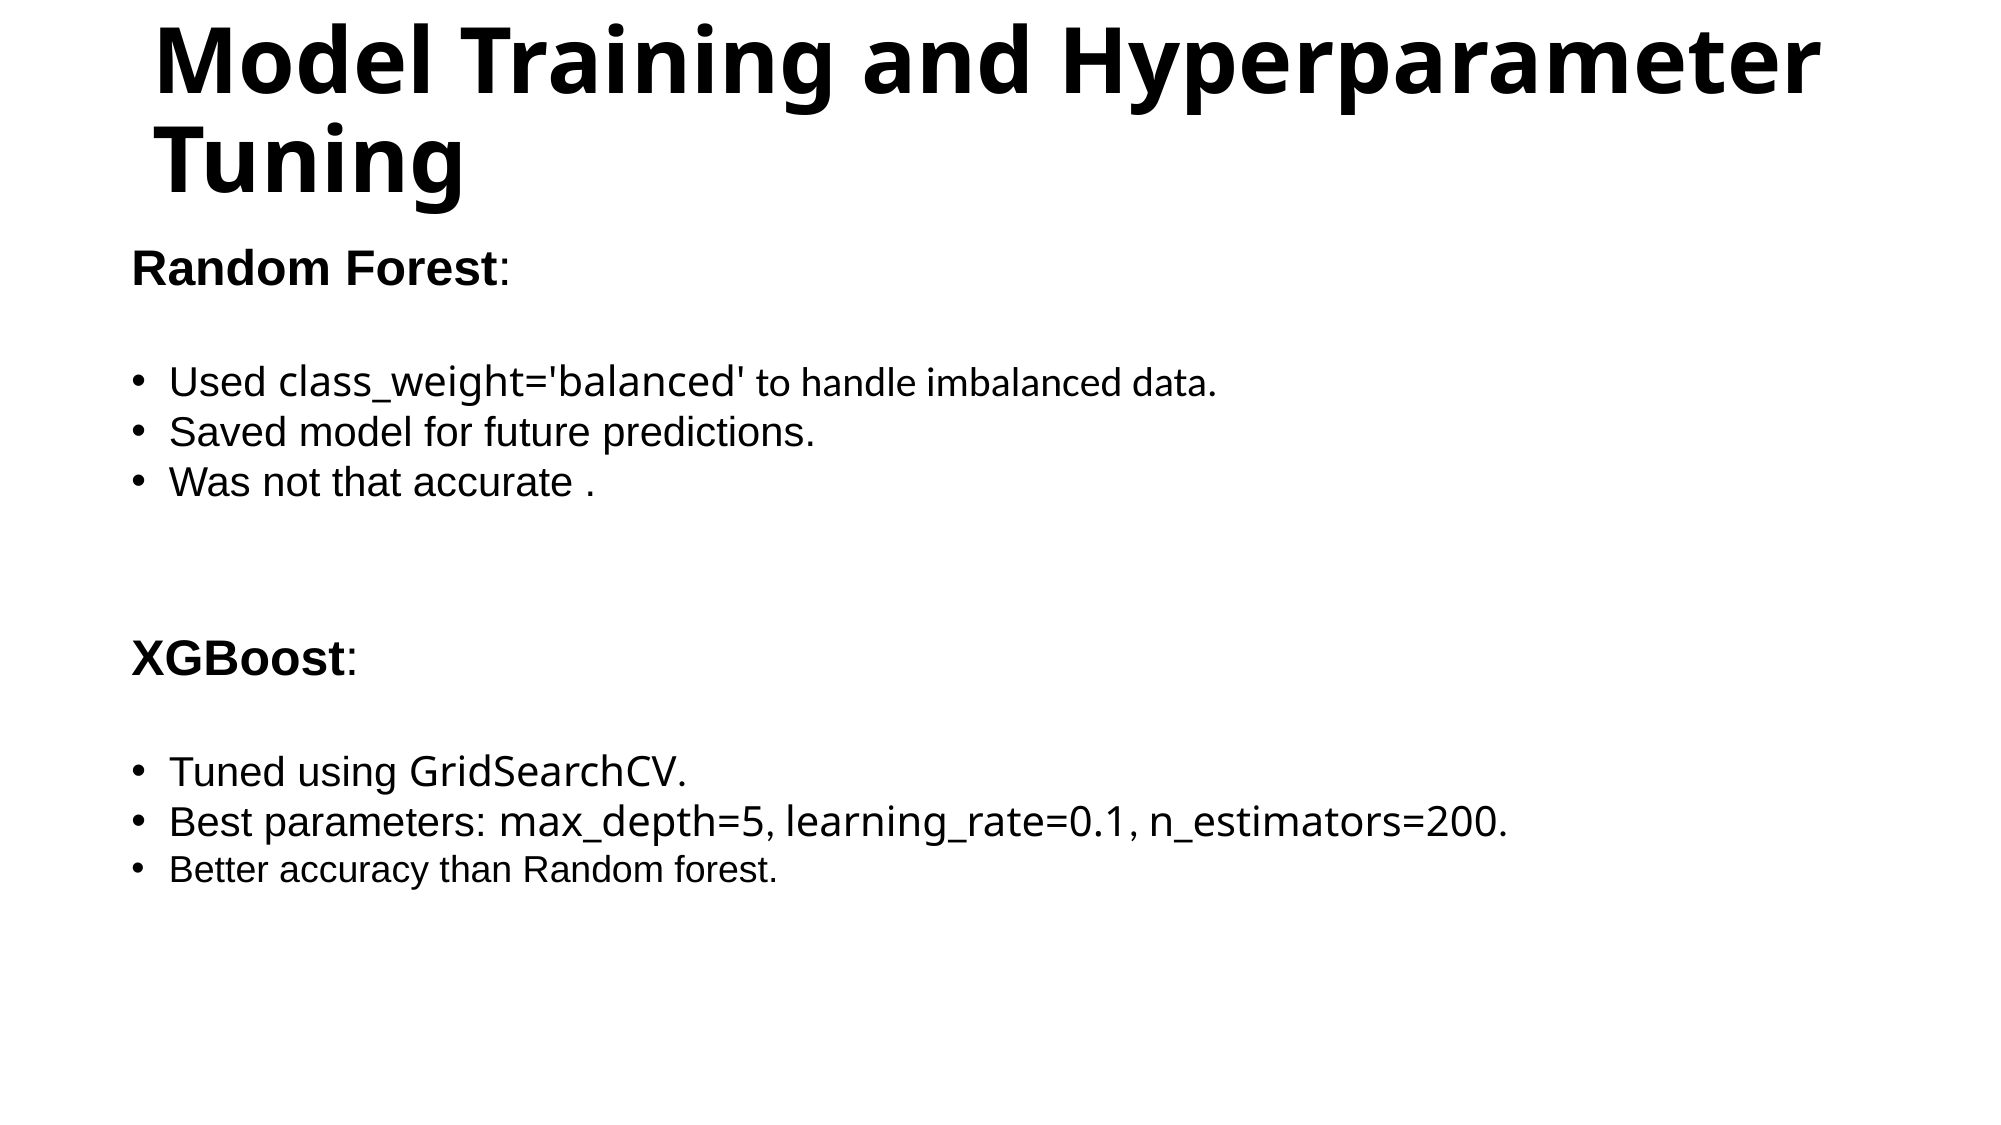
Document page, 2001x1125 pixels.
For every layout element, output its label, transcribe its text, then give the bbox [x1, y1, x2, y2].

title Model Training and Hyperparameter Tuning [137, 59, 1863, 278]
list Random Forest: Used class_weight='balanced' to handle imbalanced data. Saved model for future predictions. Was not that accurate . XGBoost: Tuned using GridSearchCV. Best parameters: max_depth=5, learning_rate=0.1, n_estimators=200. Better accuracy than Random forest. [116, 227, 1753, 898]
